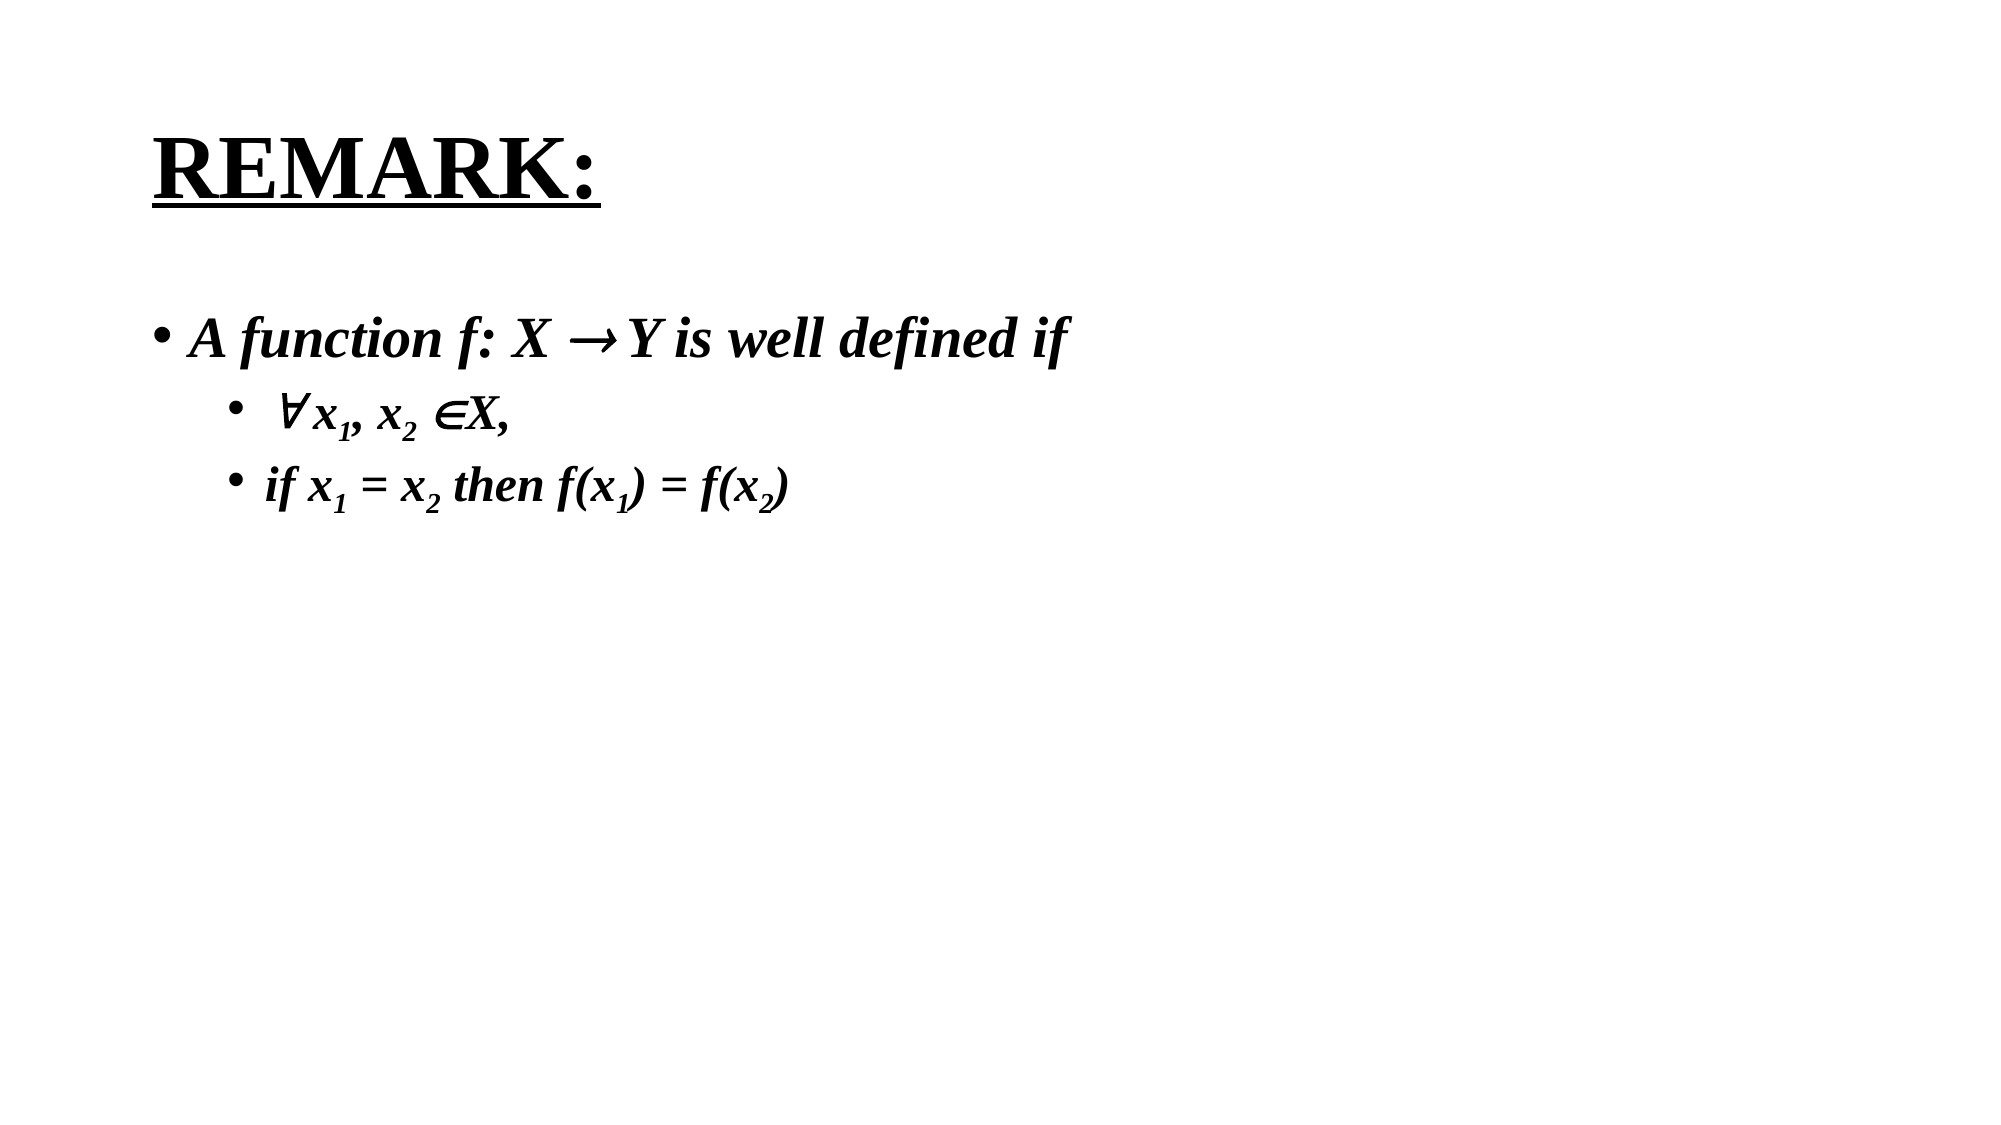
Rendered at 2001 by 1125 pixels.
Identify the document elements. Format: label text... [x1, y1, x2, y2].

title REMARK: [137, 59, 1863, 278]
list A function f: X ® Y is well defined if " x1, x2 ÎX, if x1 = x2 then f(x1) = f(x2) [137, 299, 1863, 1014]
